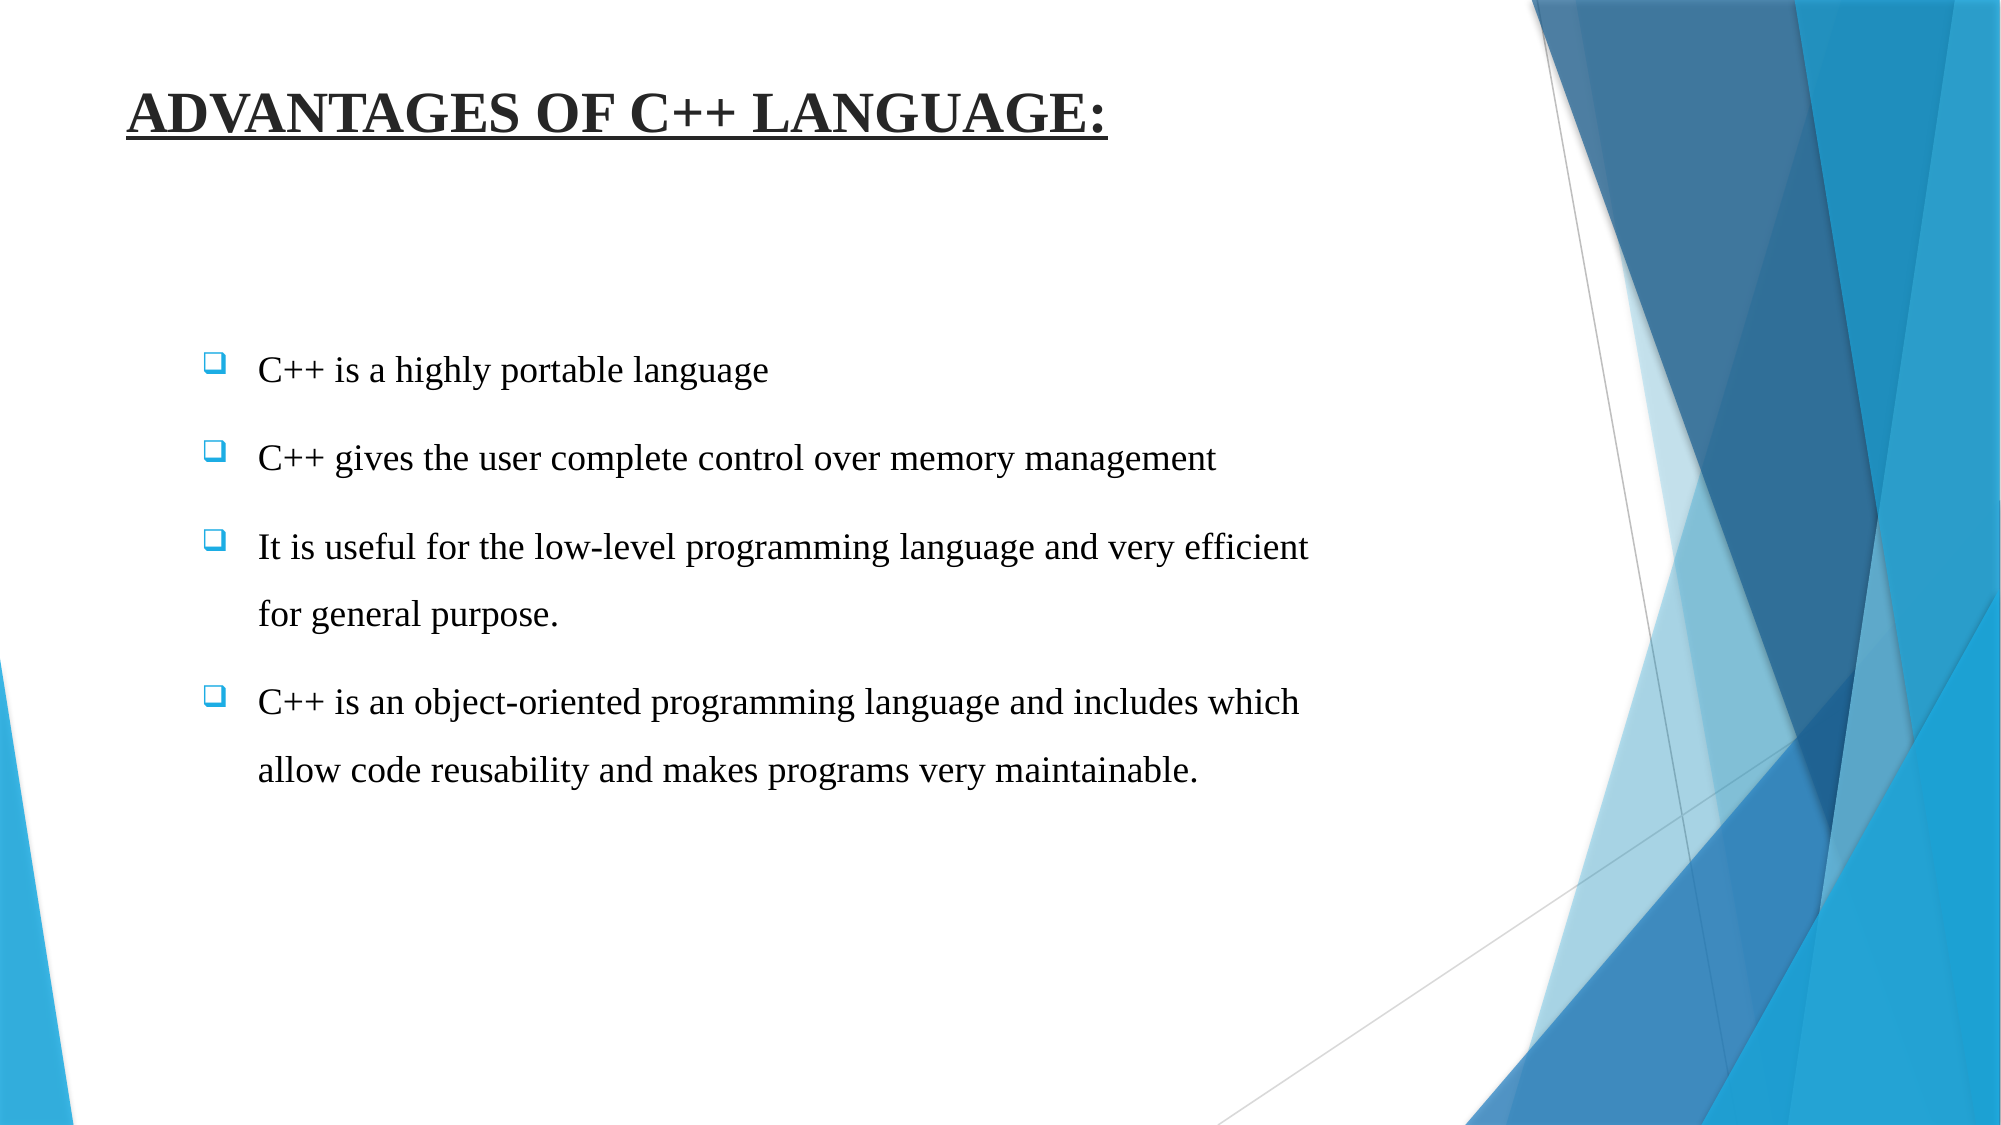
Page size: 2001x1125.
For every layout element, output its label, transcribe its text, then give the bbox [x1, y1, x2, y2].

title ADVANTAGES OF C++ LANGUAGE: [111, 67, 1527, 173]
list C++ is a highly portable language C++ gives the user complete control over memory management It is useful for the low-level programming language and very efficient for general purpose. C++ is an object-oriented programming language and includes which allow code reusability and makes programs very maintainable. [186, 314, 1349, 995]
